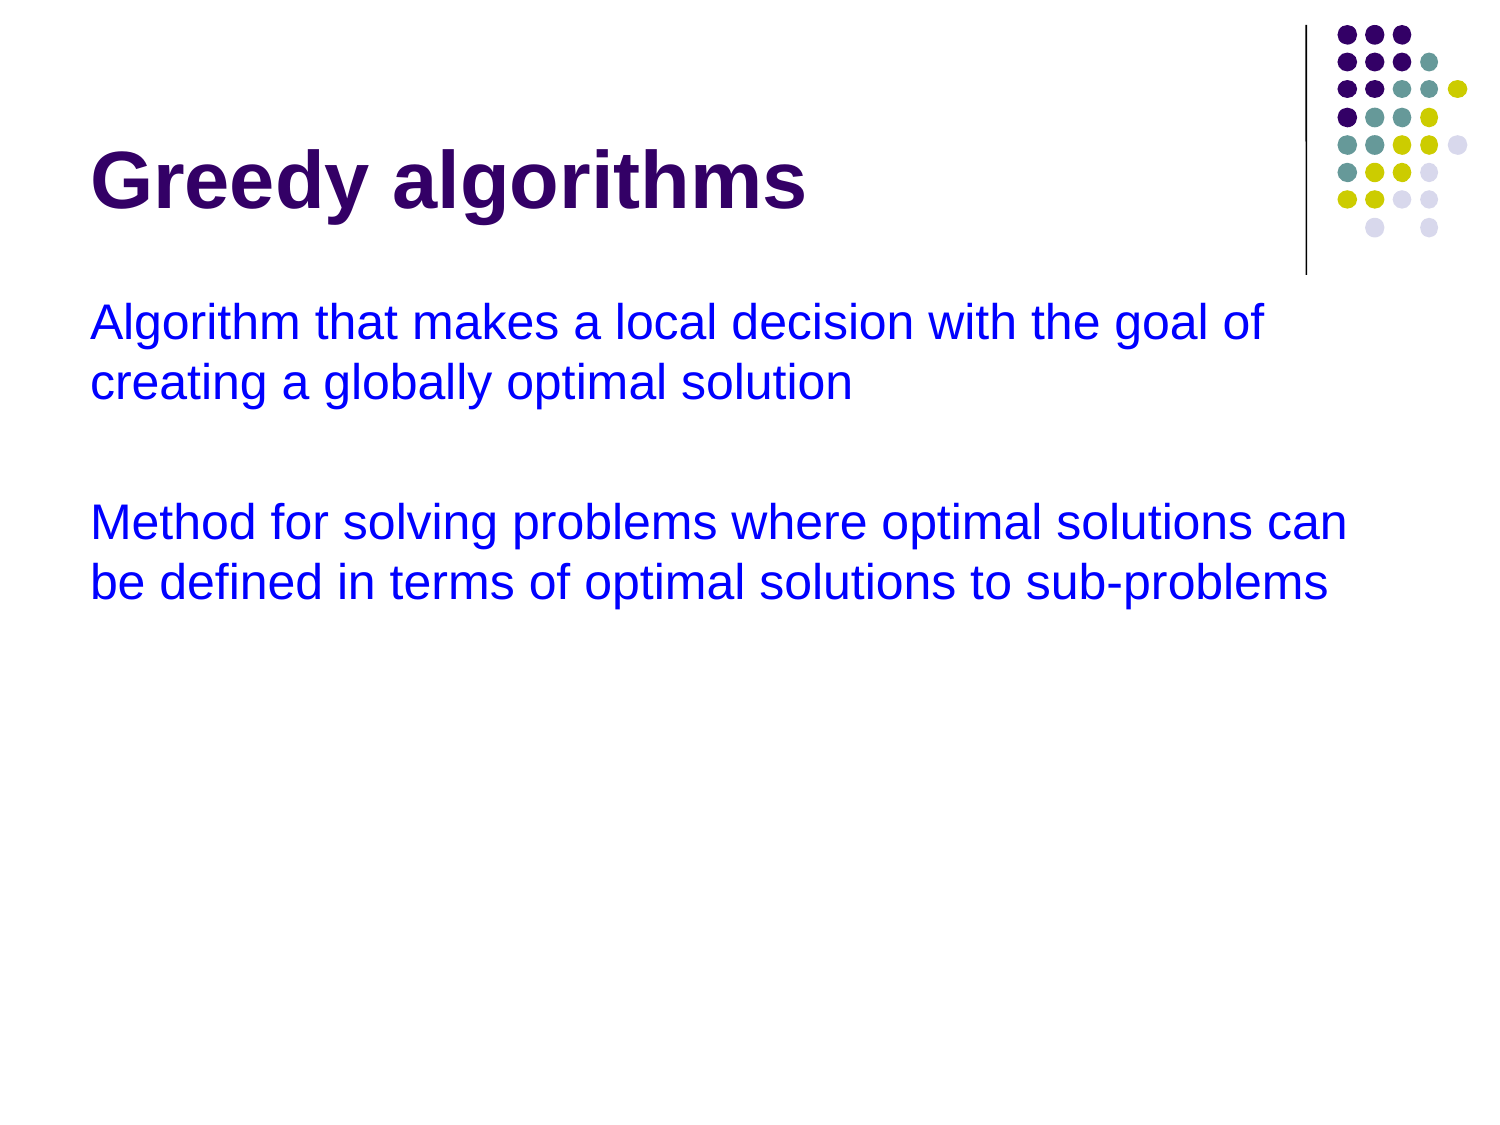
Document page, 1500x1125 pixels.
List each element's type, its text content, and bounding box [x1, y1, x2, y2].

list Algorithm that makes a local decision with the goal of creating a globally optimal solution Method for solving problems where optimal solutions can be defined in terms of optimal solutions to sub-problems [75, 282, 1425, 1006]
title Greedy algorithms [75, 20, 1313, 233]
